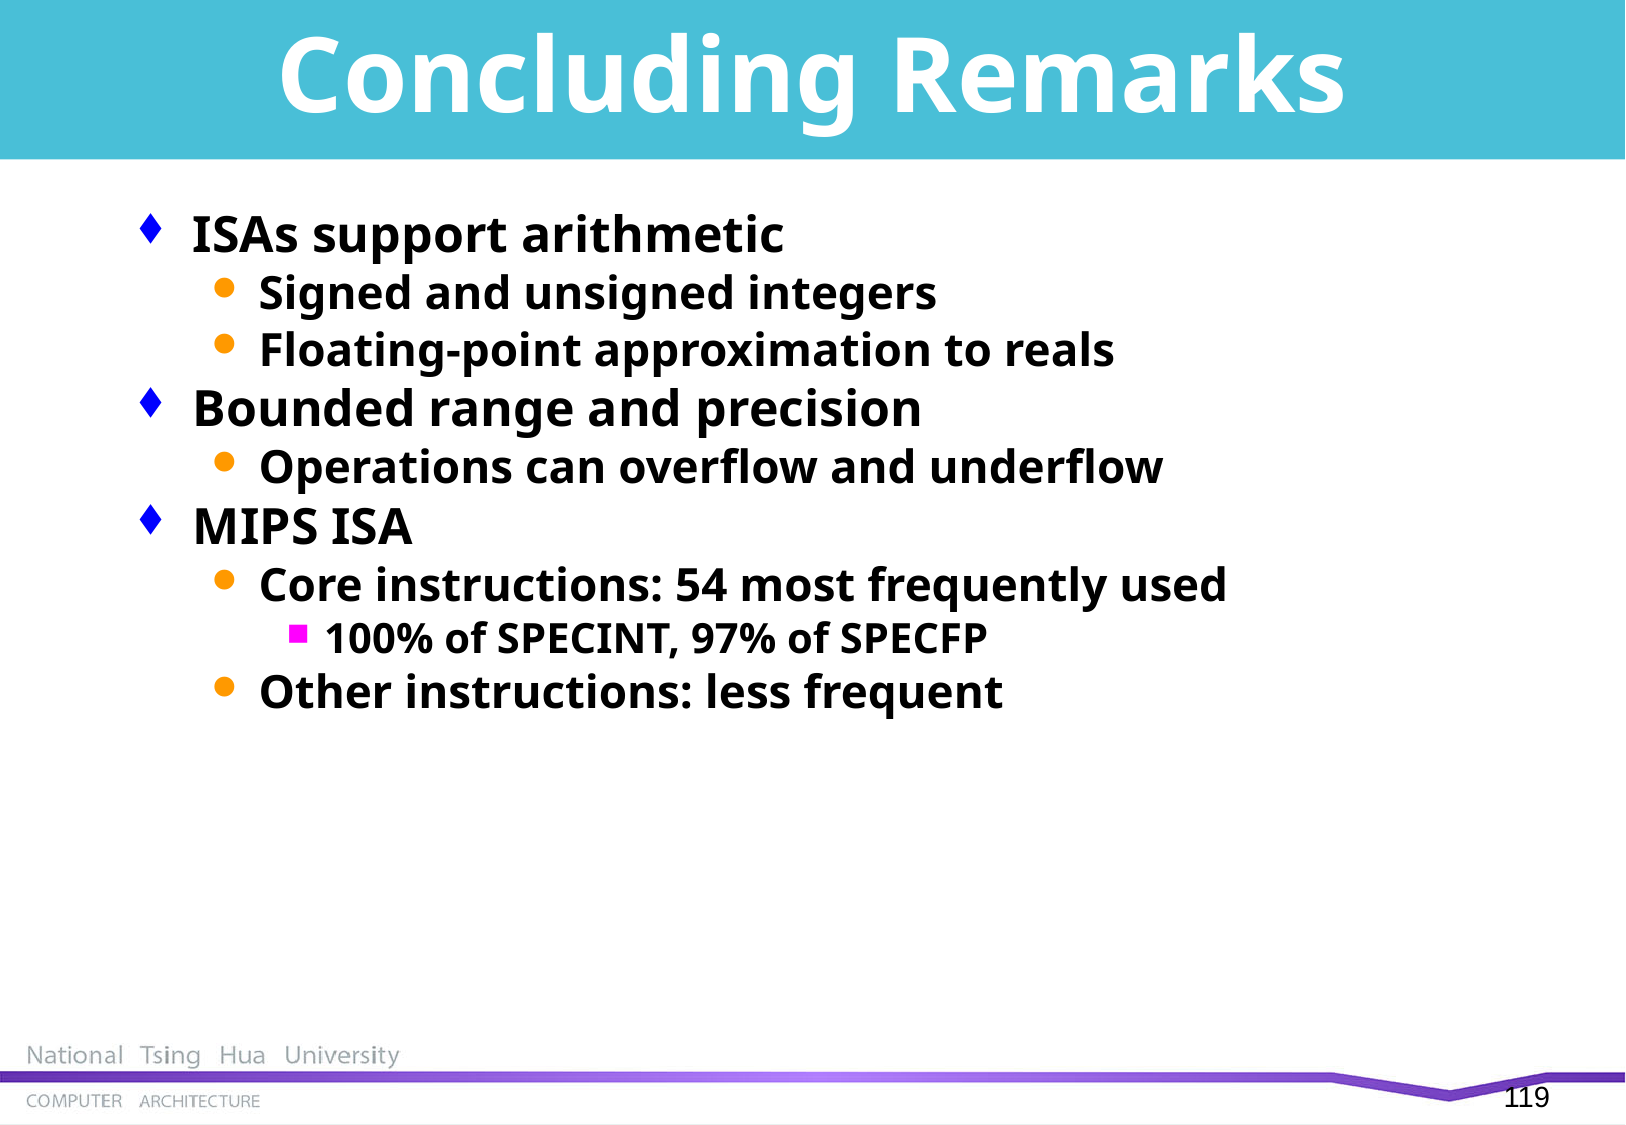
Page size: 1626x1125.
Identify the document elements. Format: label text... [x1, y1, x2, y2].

title Concluding Remarks [121, 6, 1504, 155]
picture [0, 0, 1626, 1125]
slide_number 118 [1226, 1058, 1566, 1125]
list ISAs support arithmetic Signed and unsigned integers Floating-point approximation to reals Bounded range and precision Operations can overflow and underflow MIPS ISA Core instructions: 54 most frequently used 100% of SPECINT, 97% of SPECFP Other instructions: less frequent [121, 202, 1504, 1036]
